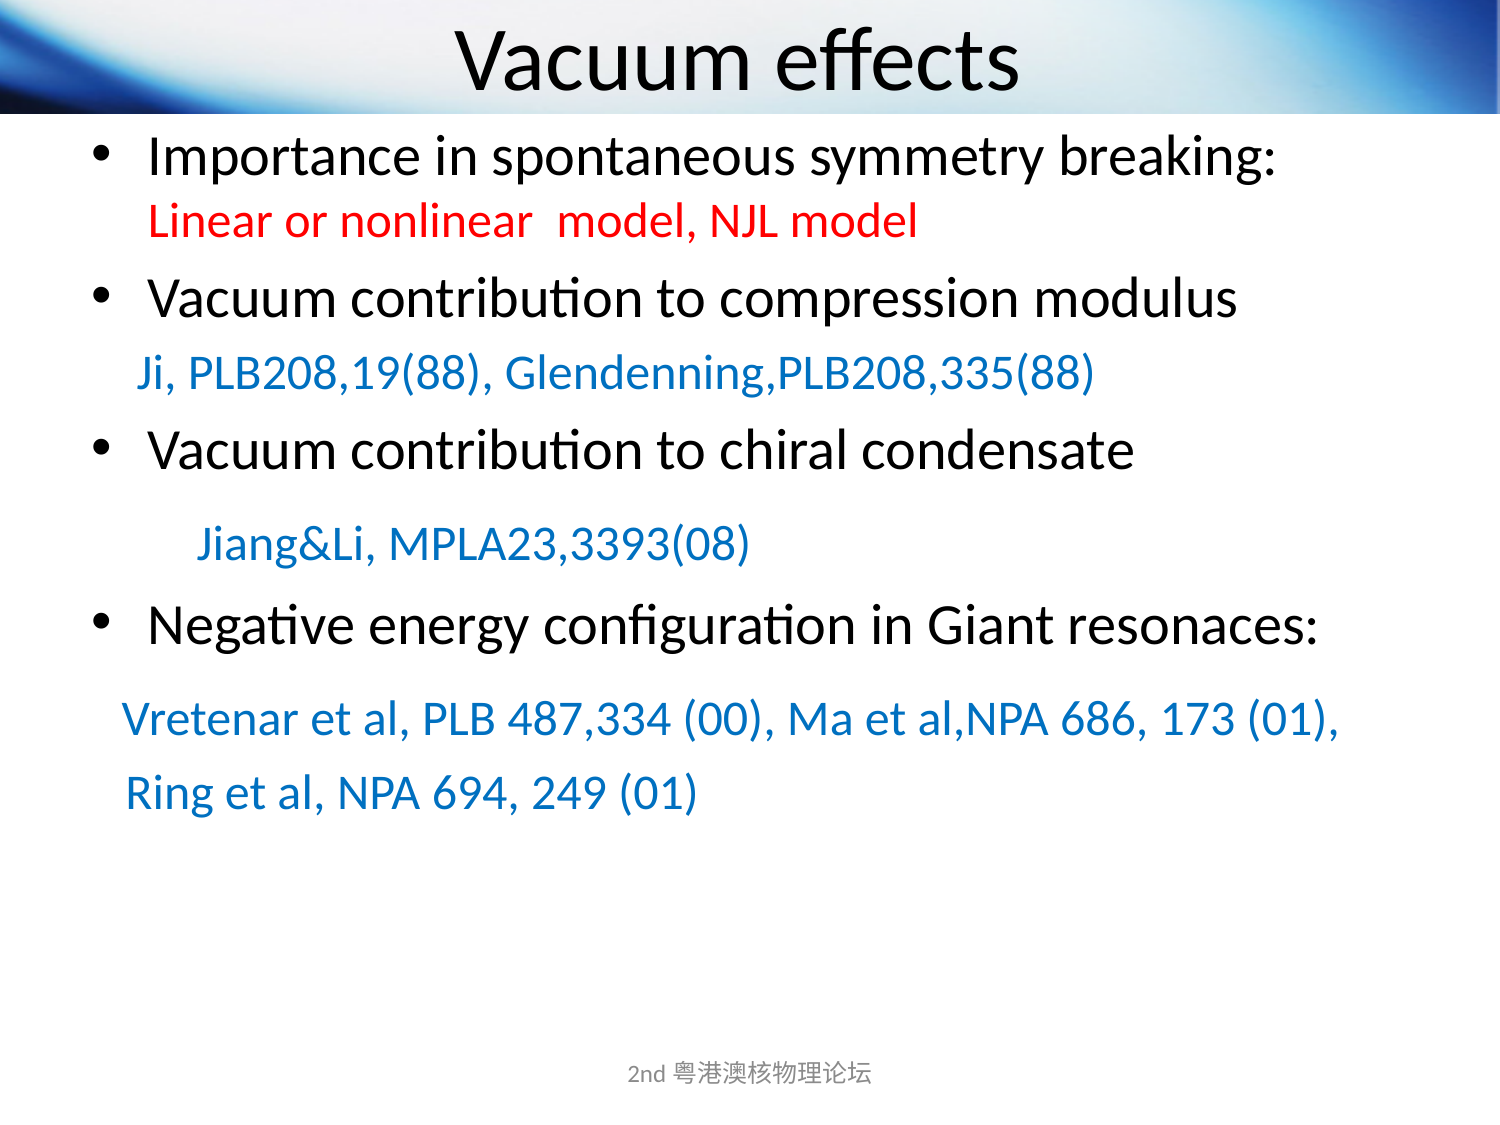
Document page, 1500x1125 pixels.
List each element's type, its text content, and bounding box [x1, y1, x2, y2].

footer 2nd粤港澳核物理论坛 [512, 1042, 988, 1103]
title Vacuum effects [53, 1, 1404, 106]
picture [0, 0, 1500, 114]
